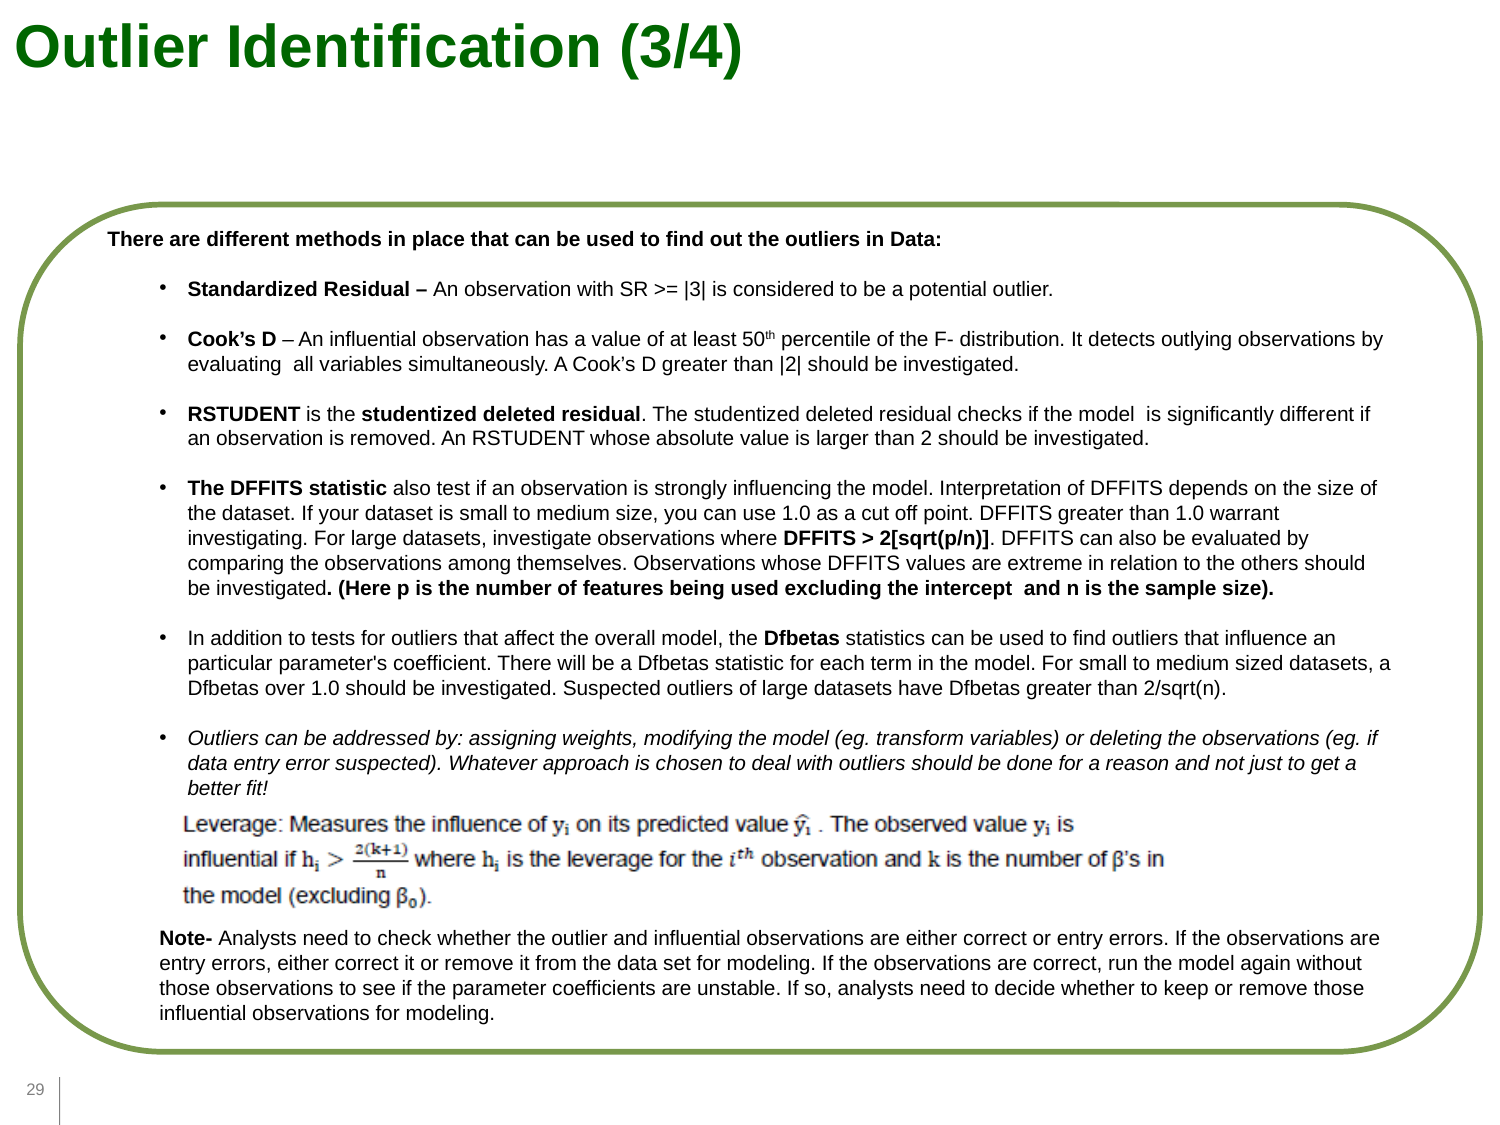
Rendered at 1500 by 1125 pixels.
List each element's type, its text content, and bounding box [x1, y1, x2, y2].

text_box There are different methods in place that can be used to find out the outliers in Data: Standardized Residual – An observation with SR >= |3| is considered to be a potential outlier. Cook’s D – An influential observation has a value of at least 50th percentile of the F- distribution. It detects outlying observations by evaluating all variables simultaneously. A Cook’s D greater than |2| should be investigated. RSTUDENT is the studentized deleted residual. The studentized deleted residual checks if the model is significantly different if an observation is removed. An RSTUDENT whose absolute value is larger than 2 should be investigated. The DFFITS statistic also test if an observation is strongly influencing the model. Interpretation of DFFITS depends on the size of the dataset. If your dataset is small to medium size, you can use 1.0 as a cut off point. DFFITS greater than 1.0 warrant investigating. For large datasets, investigate observations where DFFITS > 2[sqrt(p/n)]. DFFITS can also be evaluated by comparing the observations among themselves. Observations whose DFFITS values are extreme in relation to the others should be investigated. (Here p is the number of features being used excluding the intercept and n is the sample size). In addition to tests for outliers that affect the overall model, the Dfbetas statistics can be used to find outliers that influence an particular parameter's coefficient. There will be a Dfbetas statistic for each term in the model. For small to medium sized datasets, a Dfbetas over 1.0 should be investigated. Suspected outliers of large datasets have Dfbetas greater than 2/sqrt(n). Outliers can be addressed by: assigning weights, modifying the model (eg. transform variables) or deleting the observations (eg. if data entry error suspected). Whatever approach is chosen to deal with outliers should be done for a reason and not just to get a better fit! Note- Analysts need to check whether the outlier and influential observations are either correct or entry errors. If the observations are entry errors, either correct it or remove it from the data set for modeling. If the observations are correct, run the model again without those observations to see if the parameter coefficients are unstable. If so, analysts need to decide whether to keep or remove those influential observations for modeling. [69, 217, 1409, 1057]
picture [172, 813, 1188, 913]
text_box [20, 238, 69, 1018]
text_box [103, 204, 1397, 217]
text_box [1409, 223, 1480, 1033]
title Outlier Identification (3/4) [0, 0, 1400, 163]
